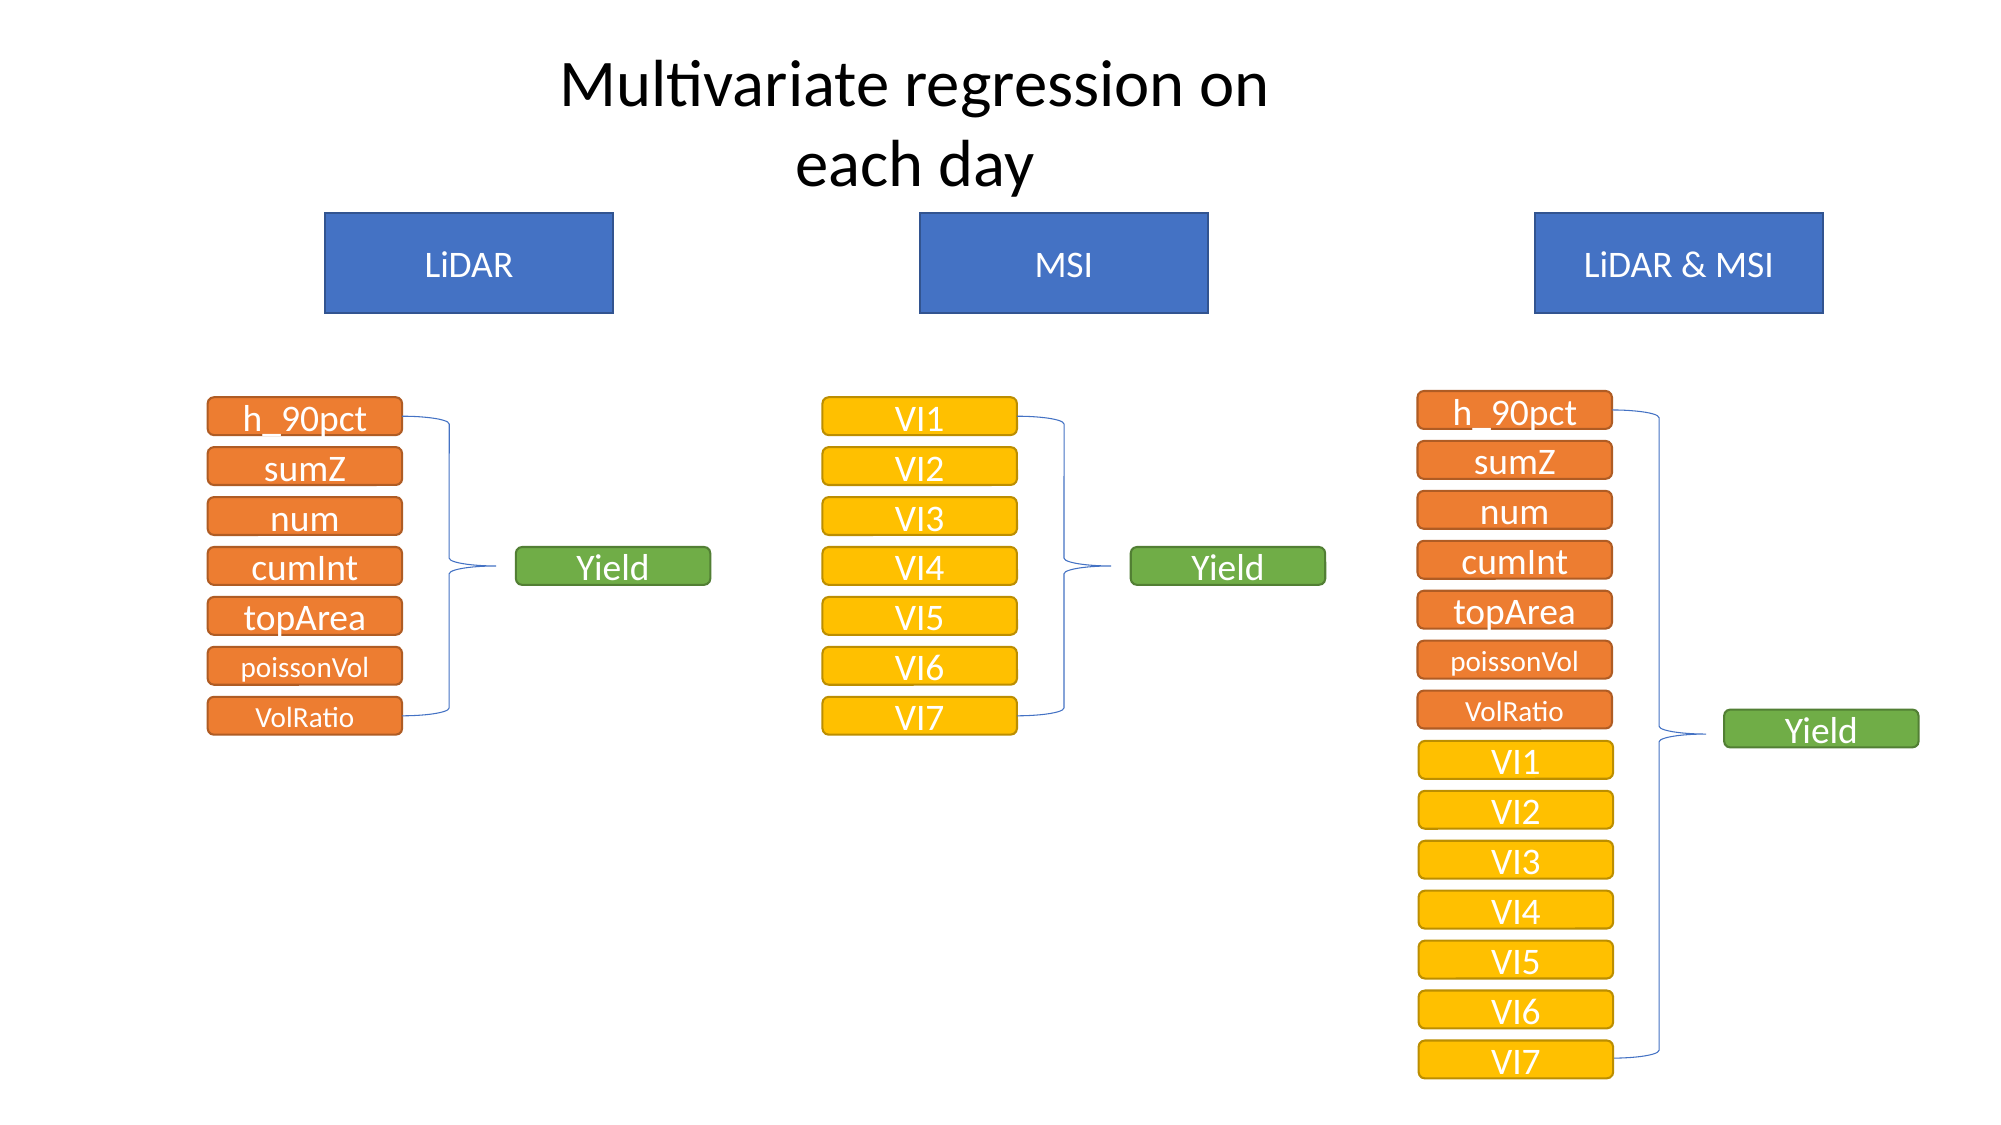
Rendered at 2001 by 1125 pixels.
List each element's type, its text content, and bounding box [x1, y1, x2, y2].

text_box [402, 415, 497, 717]
text_box VI6 [821, 645, 1017, 686]
text_box sumZ [1416, 439, 1612, 480]
text_box VI6 [1417, 989, 1615, 1030]
text_box VI3 [821, 496, 1017, 537]
text_box VI4 [1417, 889, 1615, 930]
text_box num [1416, 489, 1612, 530]
text_box VolRatio [206, 695, 404, 736]
text_box [1017, 415, 1112, 717]
text_box sumZ [206, 446, 402, 487]
text_box Yield [1723, 708, 1920, 749]
text_box num [206, 496, 402, 537]
text_box VI5 [1417, 939, 1615, 980]
text_box Yield [514, 545, 712, 586]
text_box VI7 [821, 695, 1019, 736]
text_box VI4 [821, 545, 1017, 586]
text_box VolRatio [1416, 689, 1612, 730]
text_box topArea [206, 595, 402, 636]
text_box topArea [1416, 589, 1612, 630]
text_box VI7 [1417, 1039, 1615, 1080]
text_box LiDAR [324, 212, 614, 314]
text_box VI1 [1417, 739, 1615, 780]
text_box LiDAR & MSI [1534, 212, 1824, 314]
text_box [1612, 409, 1707, 1059]
text_box h_90pct [206, 396, 404, 437]
text_box cumInt [206, 545, 402, 586]
text_box VI2 [1417, 789, 1615, 830]
text_box poissonVol [1416, 639, 1612, 680]
text_box VI2 [821, 446, 1017, 487]
text_box VI5 [821, 595, 1017, 636]
text_box cumInt [1416, 539, 1612, 580]
text_box VI3 [1417, 839, 1615, 880]
text_box MSI [919, 212, 1209, 314]
text_box Multivariate regression on each day [479, 32, 1350, 208]
text_box VI1 [821, 396, 1018, 437]
text_box h_90pct [1416, 389, 1614, 430]
text_box Yield [1129, 545, 1327, 586]
text_box poissonVol [206, 645, 402, 686]
